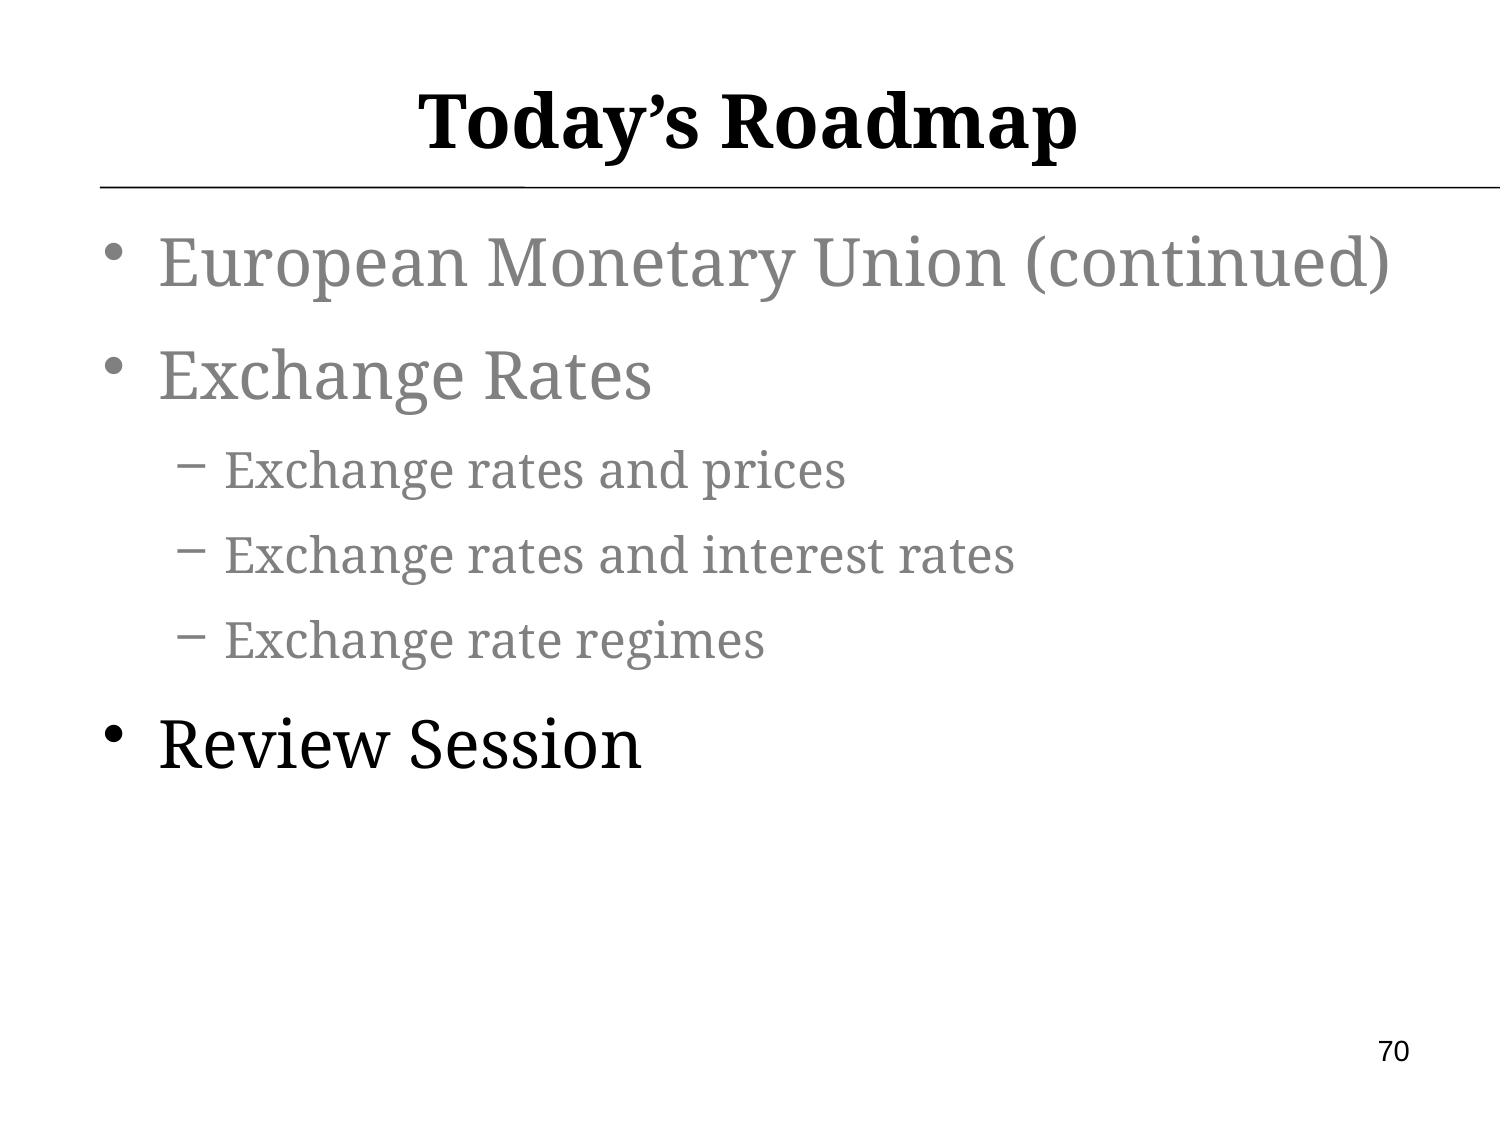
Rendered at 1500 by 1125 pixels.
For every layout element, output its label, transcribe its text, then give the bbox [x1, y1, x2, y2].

slide_number 70 [1074, 1024, 1426, 1103]
title Today’s Roadmap [74, 49, 1426, 188]
list European Monetary Union (continued) Exchange Rates Exchange rates and prices Exchange rates and interest rates Exchange rate regimes Review Session [87, 212, 1438, 956]
